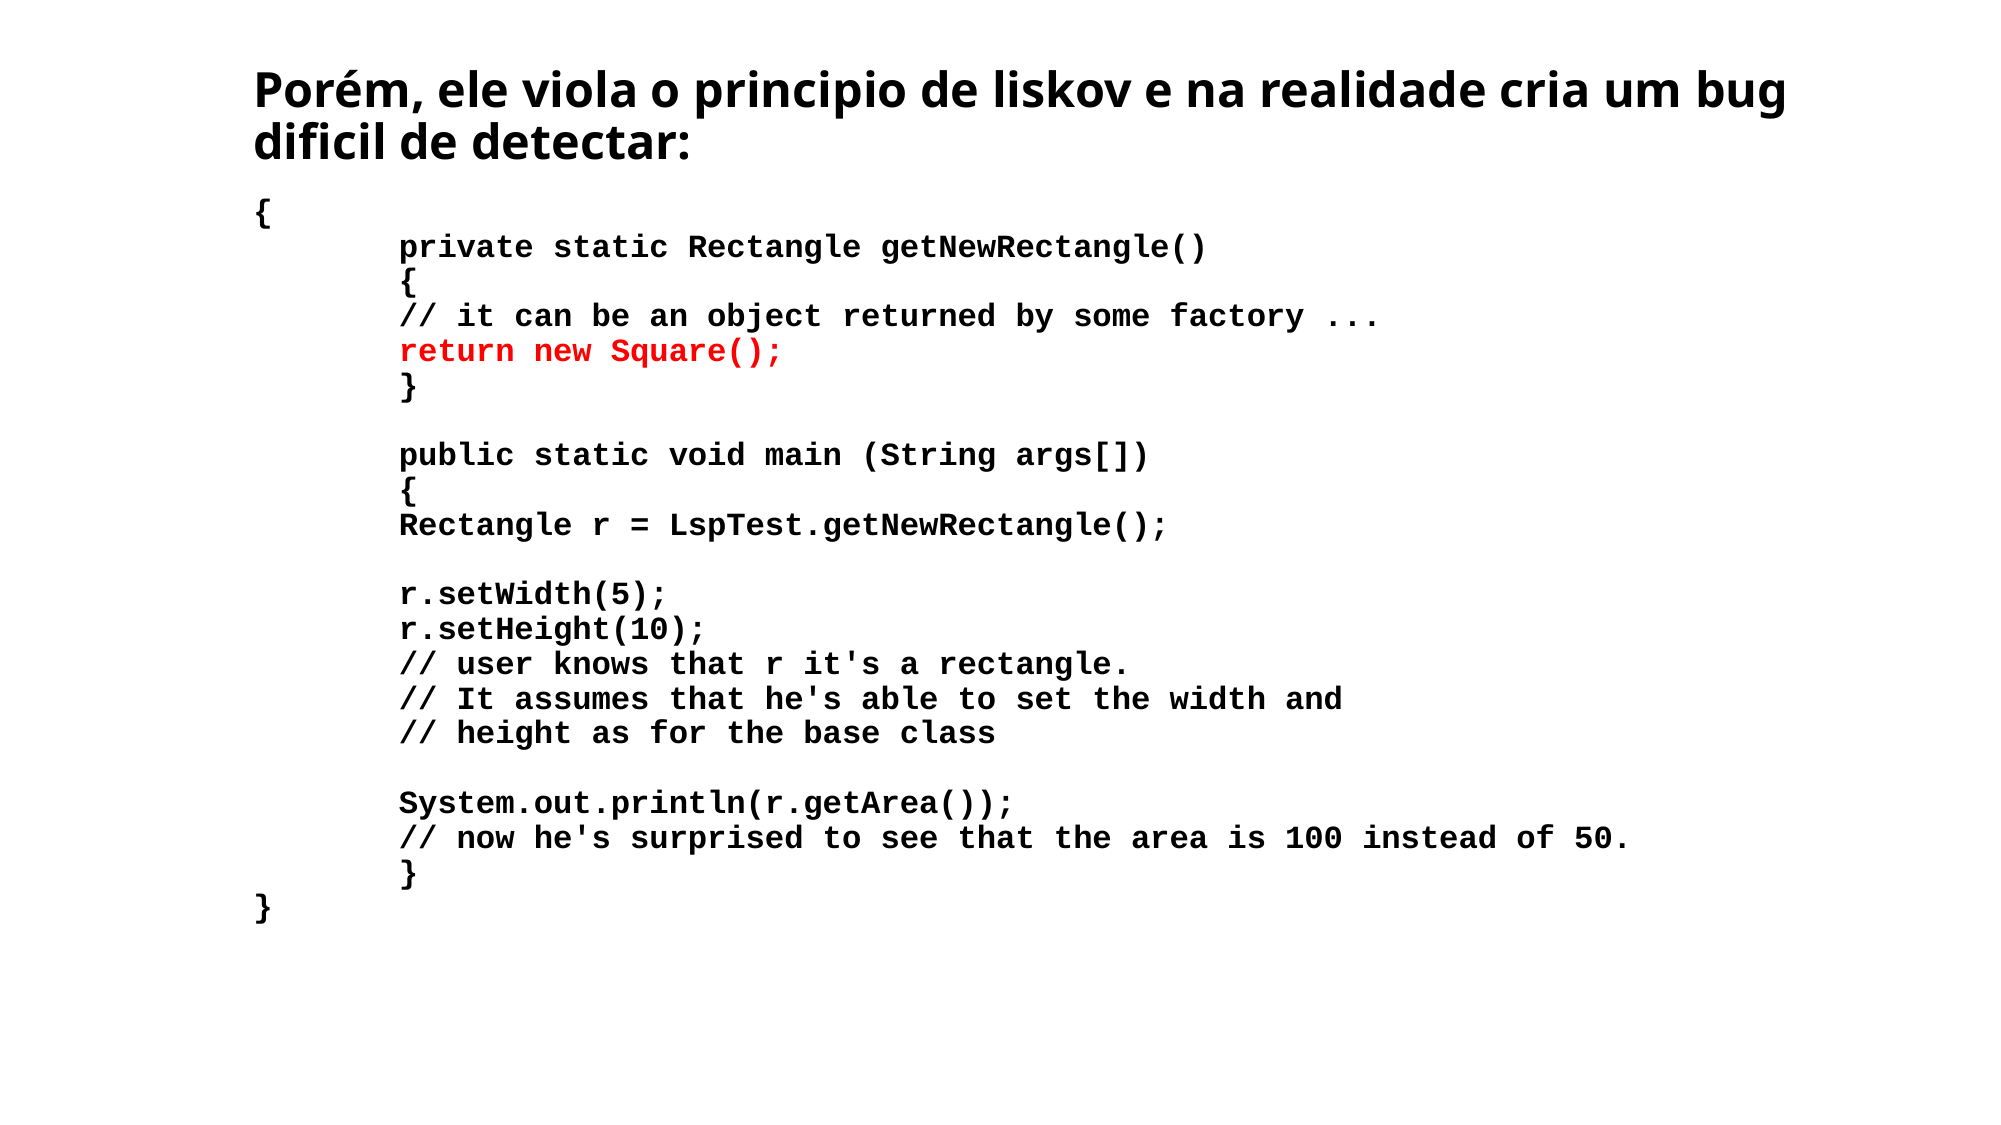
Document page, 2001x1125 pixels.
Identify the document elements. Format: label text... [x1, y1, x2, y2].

title Porém, ele viola o principio de liskov e na realidade cria um bug dificil de detectar: { private static Rectangle getNewRectangle() { // it can be an object returned by some factory ... return new Square(); } public static void main (String args[]) { Rectangle r = LspTest.getNewRectangle(); r.setWidth(5); r.setHeight(10); // user knows that r it's a rectangle. // It assumes that he's able to set the width and // height as for the base class System.out.println(r.getArea()); // now he's surprised to see that the area is 100 instead of 50. } } [238, 58, 1928, 933]
